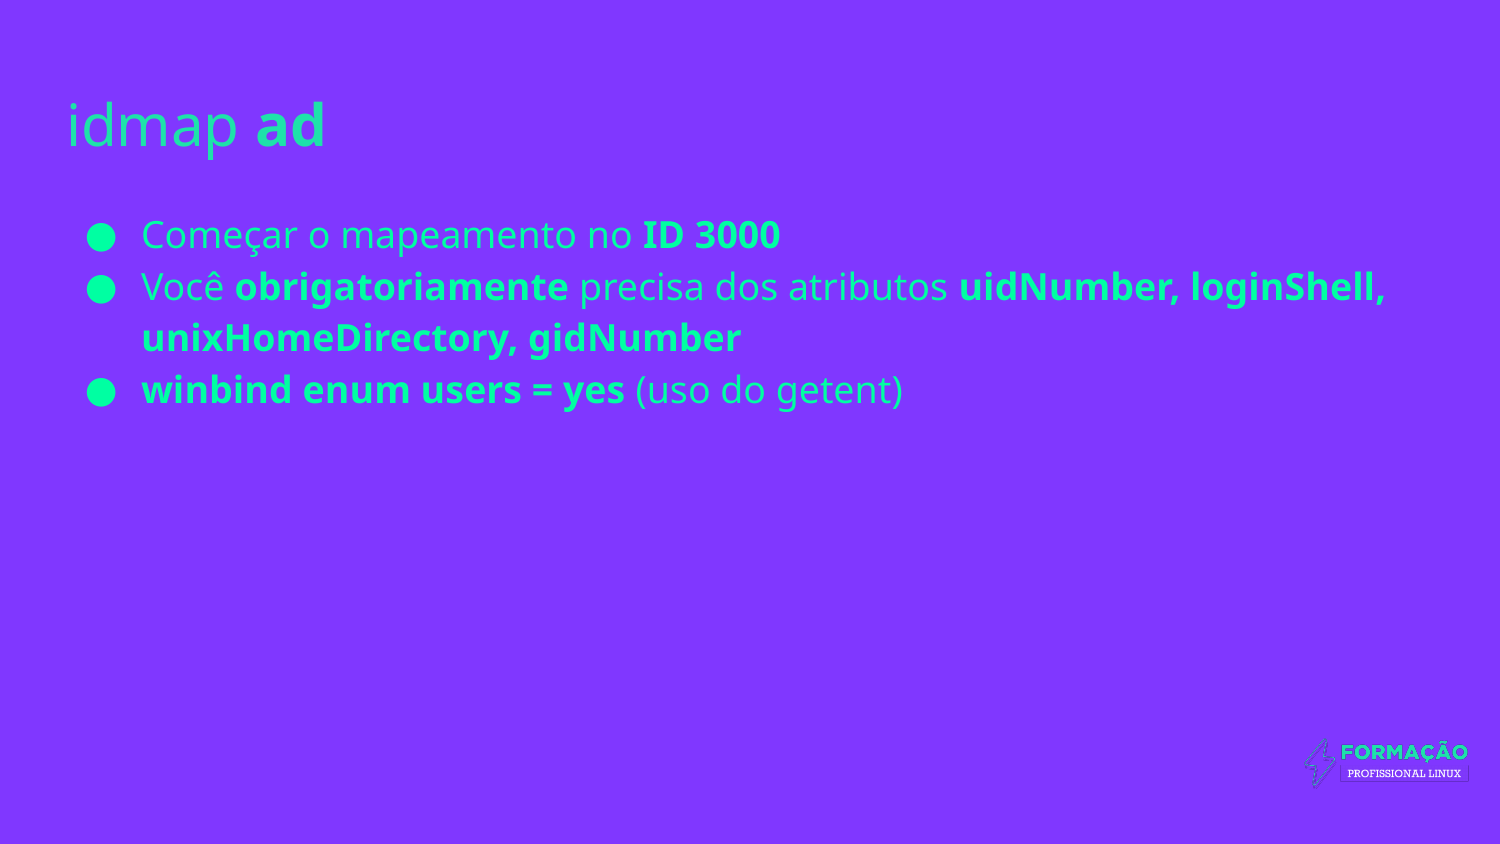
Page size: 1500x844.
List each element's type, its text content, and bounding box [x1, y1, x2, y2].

list Começar o mapeamento no ID 3000 Você obrigatoriamente precisa dos atributos uidNumber, loginShell, unixHomeDirectory, gidNumber winbind enum users = yes (uso do getent) [51, 189, 1449, 750]
title idmap ad [51, 72, 1449, 167]
picture [1273, 683, 1500, 844]
